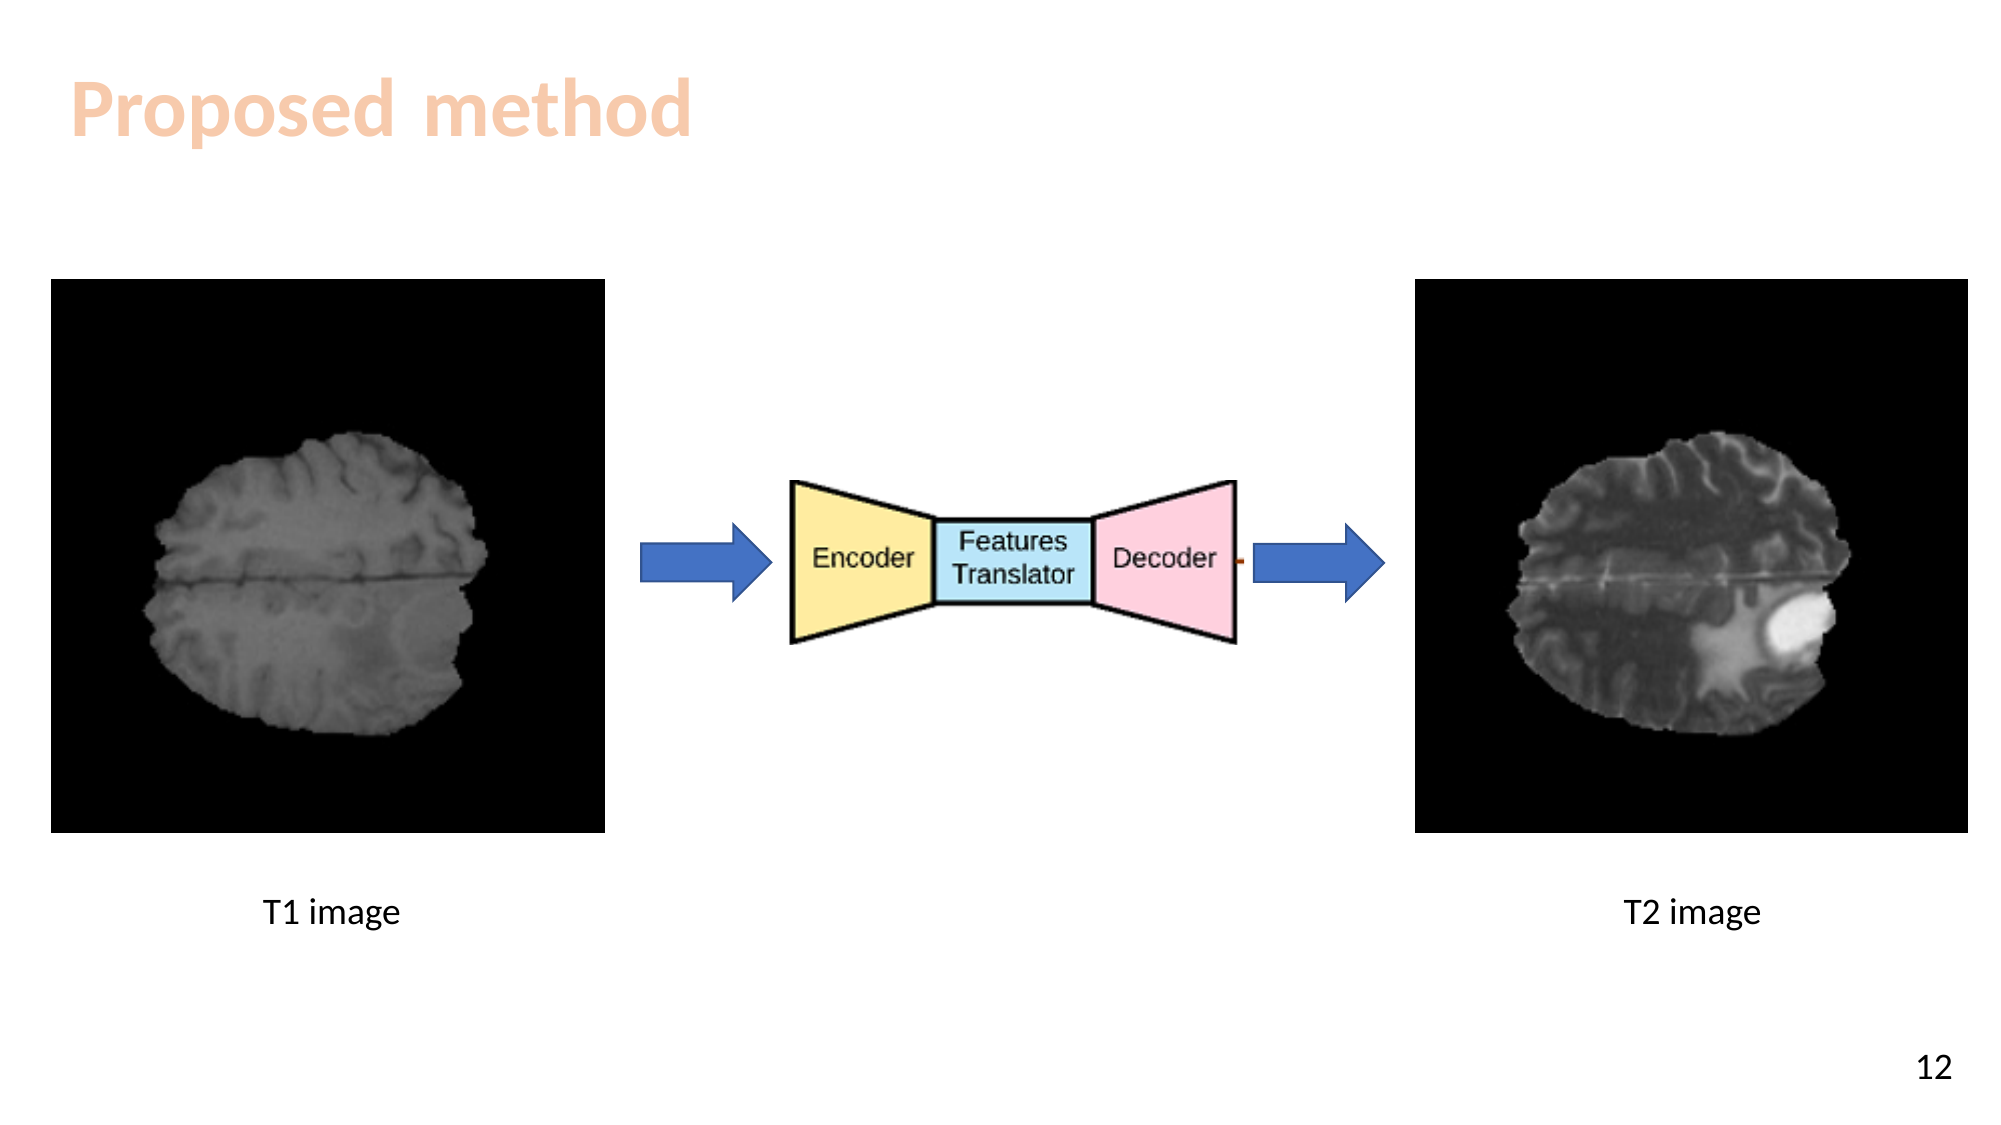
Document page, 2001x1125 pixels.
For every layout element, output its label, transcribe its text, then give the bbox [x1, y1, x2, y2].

picture [1414, 279, 1969, 833]
text_box [641, 524, 772, 601]
text_box T2 image [1608, 879, 1878, 940]
text_box [1253, 525, 1385, 601]
text_box Proposed method [51, 16, 714, 167]
text_box ‹#› [1841, 1034, 1968, 1095]
picture [51, 279, 605, 833]
text_box T1 image [247, 879, 517, 940]
picture [780, 480, 1245, 645]
